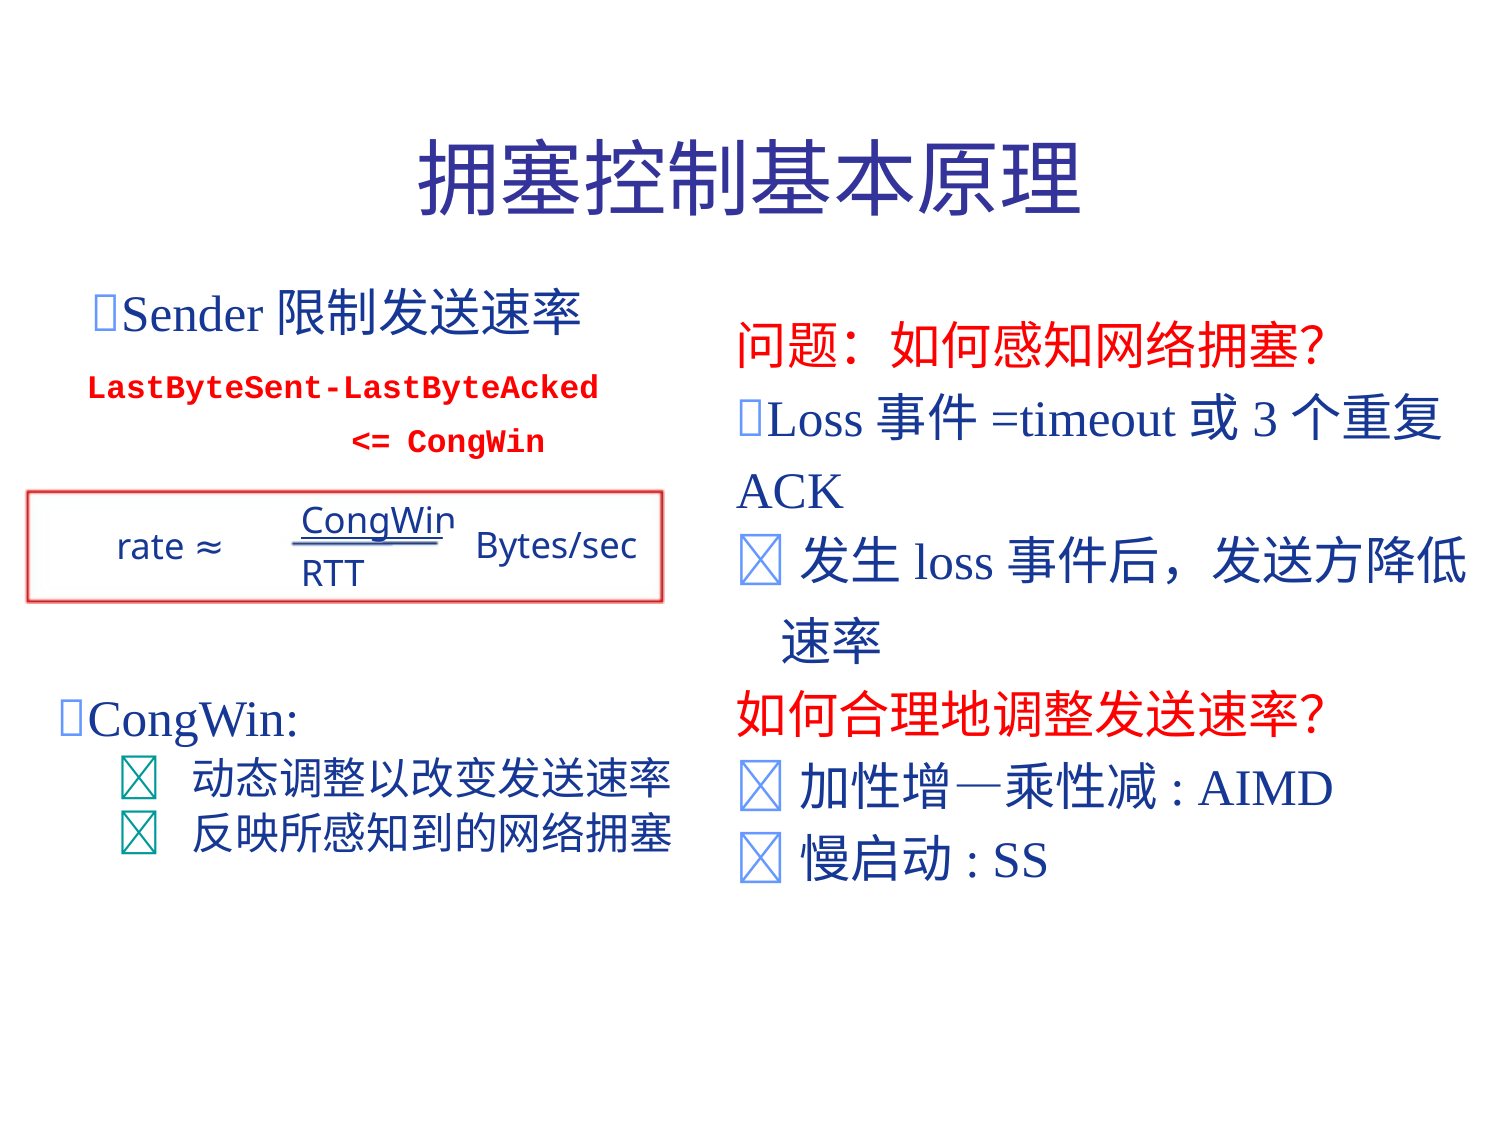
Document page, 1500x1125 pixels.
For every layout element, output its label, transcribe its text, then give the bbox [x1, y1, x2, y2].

title 拥塞控制基本原理 [110, 45, 1390, 234]
text_box CongWin:  动态调整以改变发送速率  反映所感知到的网络拥塞 [17, 696, 673, 866]
picture [24, 487, 665, 605]
text_box Sender限制发送速率 LastByteSent-LastByteAcked <= CongWin [51, 287, 601, 467]
text_box 问题：如何感知网络拥塞？ Loss事件=timeout或3个重复 ACK 发生loss事件后，发送方降低 速率 如何合理地调整发送速率？ 加性增—乘性减: AIMD 慢启动: SS [696, 313, 1468, 966]
